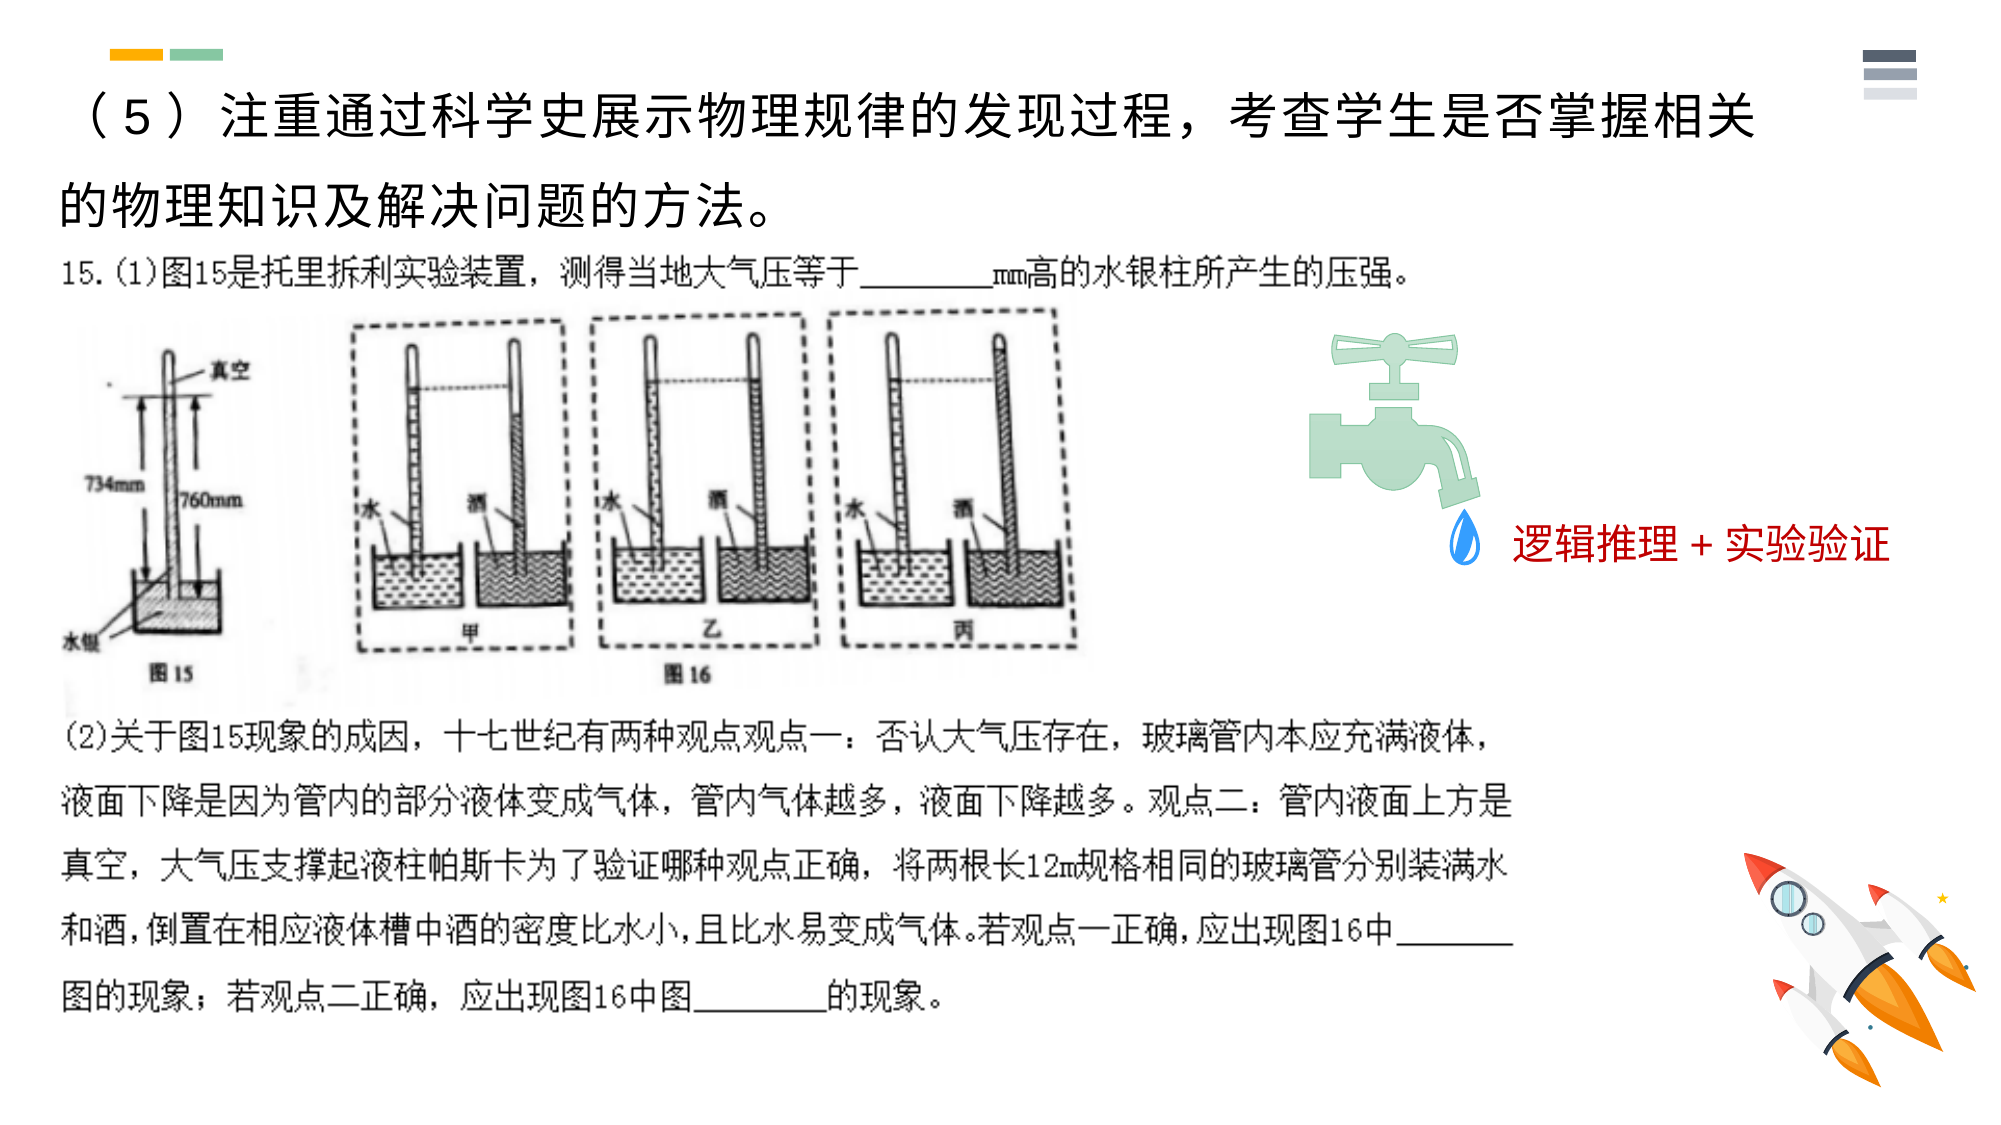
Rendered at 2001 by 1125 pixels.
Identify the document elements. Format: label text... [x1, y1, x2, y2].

list （5）注重通过科学史展示物理规律的发现过程，考查学生是否掌握相关的物理知识及解决问题的方法。 [41, 54, 1784, 211]
picture [58, 241, 1524, 1046]
text_box 逻辑推理+实验验证 [1524, 505, 2000, 566]
